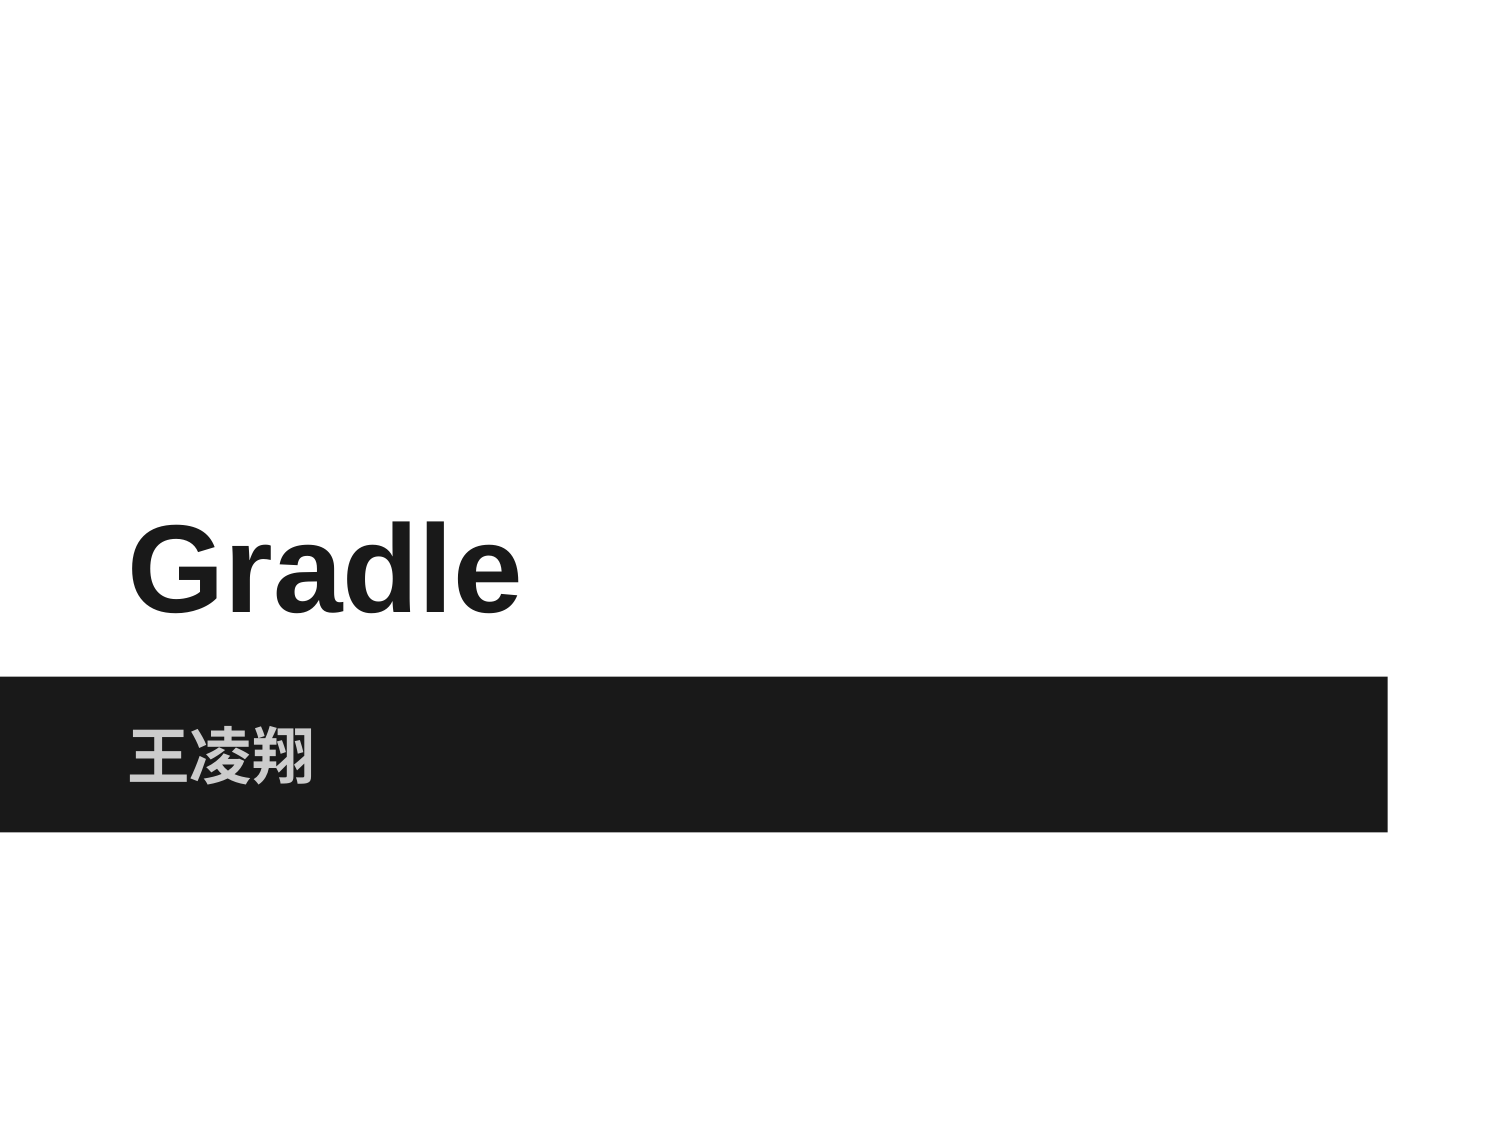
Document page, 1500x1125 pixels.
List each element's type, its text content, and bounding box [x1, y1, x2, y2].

subtitle 王凌翔 [112, 676, 1388, 833]
title Gradle [112, 284, 1388, 653]
